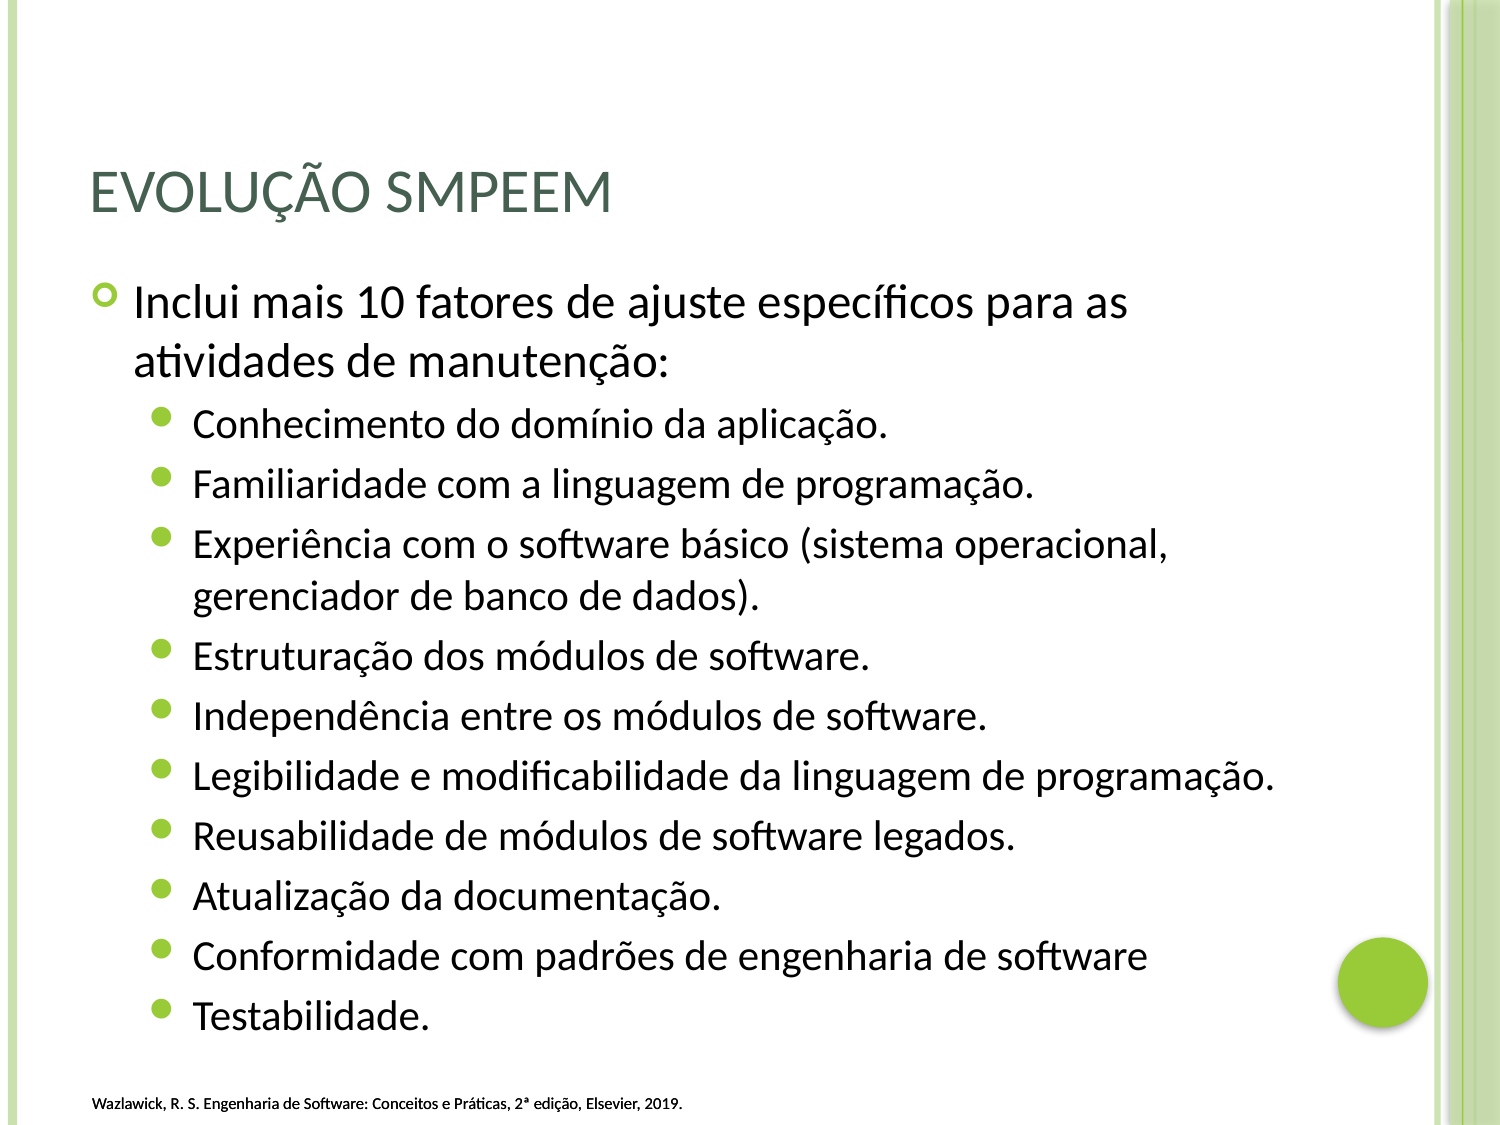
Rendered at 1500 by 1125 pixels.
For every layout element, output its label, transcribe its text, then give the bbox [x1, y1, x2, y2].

list Inclui mais 10 fatores de ajuste específicos para as atividades de manutenção: Conhecimento do domínio da aplicação. Familiaridade com a linguagem de programação. Experiência com o software básico (sistema operacional, gerenciador de banco de dados). Estruturação dos módulos de software. Independência entre os módulos de software. Legibilidade e modificabilidade da linguagem de programação. Reusabilidade de módulos de software legados. Atualização da documentação. Conformidade com padrões de engenharia de software Testabilidade. [75, 262, 1300, 1062]
title Evolução SMPEEM [75, 45, 1300, 233]
